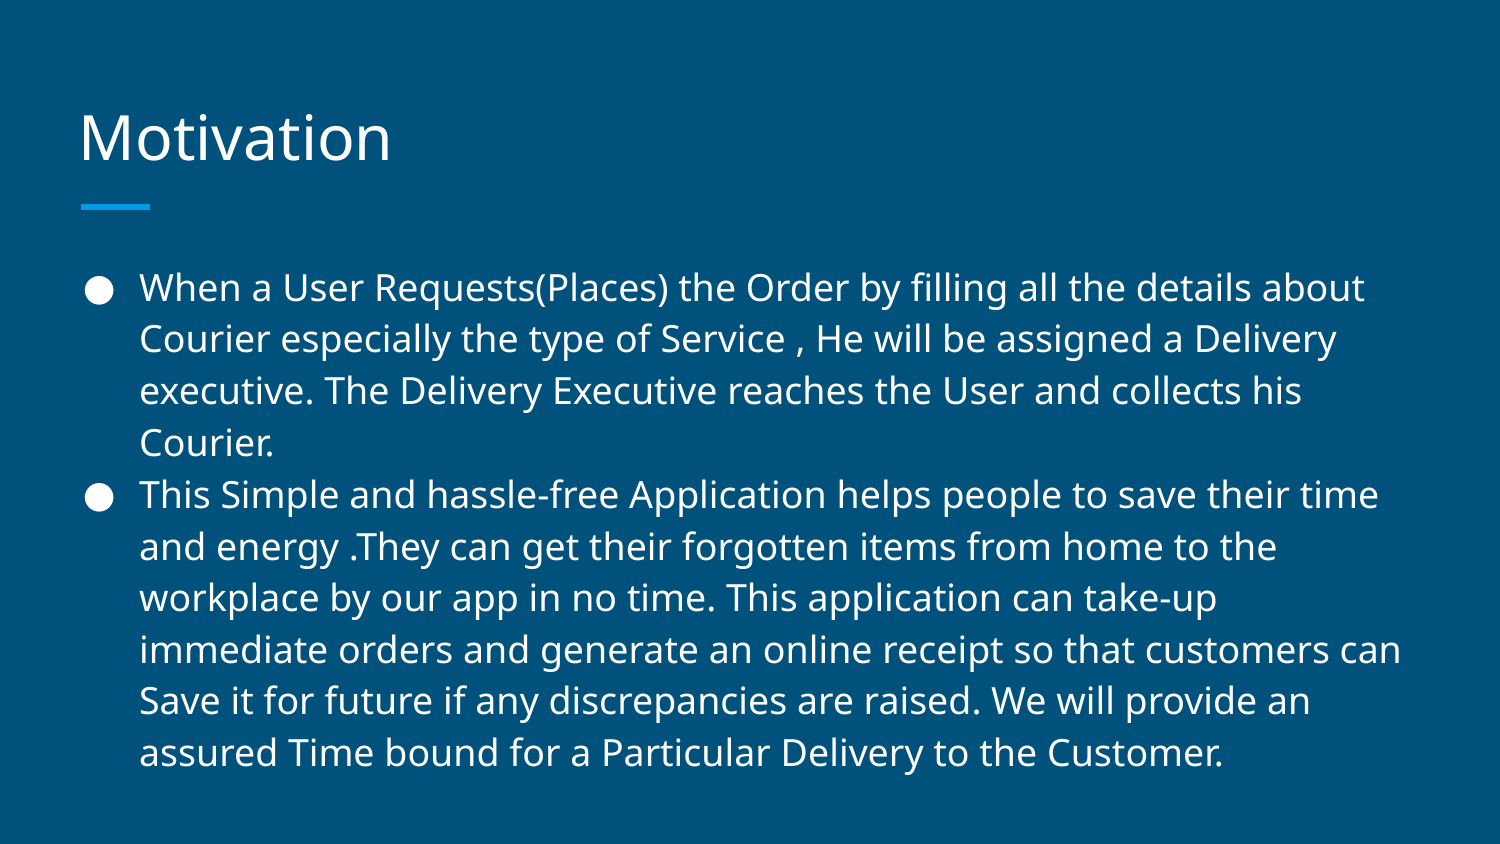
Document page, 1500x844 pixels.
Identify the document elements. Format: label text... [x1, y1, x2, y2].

list When a User Requests(Places) the Order by filling all the details about Courier especially the type of Service , He will be assigned a Delivery executive. The Delivery Executive reaches the User and collects his Courier. This Simple and hassle-free Application helps people to save their time and energy .They can get their forgotten items from home to the workplace by our app in no time. This application can take-up immediate orders and generate an online receipt so that customers can Save it for future if any discrepancies are raised. We will provide an assured Time bound for a Particular Delivery to the Customer. [49, 242, 1422, 748]
title Motivation [63, 75, 1437, 188]
